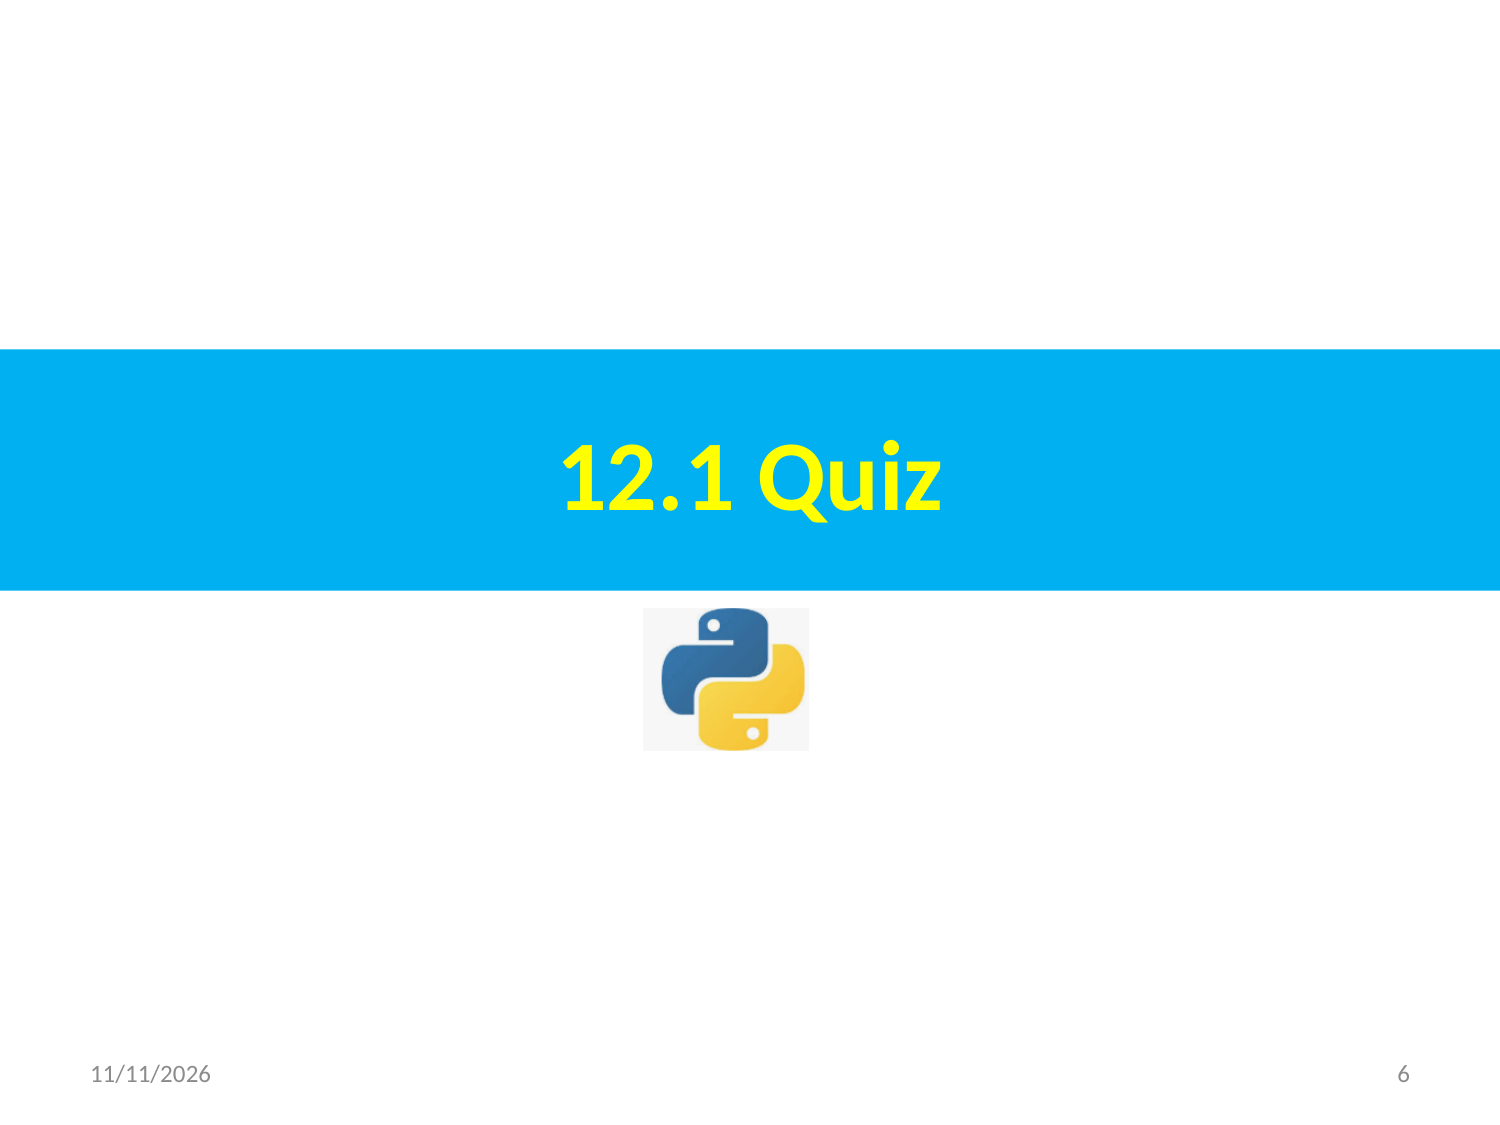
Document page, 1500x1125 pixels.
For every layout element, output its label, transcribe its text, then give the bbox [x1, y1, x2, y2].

title 12.1 Quiz [0, 349, 1500, 591]
slide_number 6 [1074, 1042, 1425, 1103]
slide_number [75, 1042, 425, 1103]
picture [643, 606, 809, 752]
